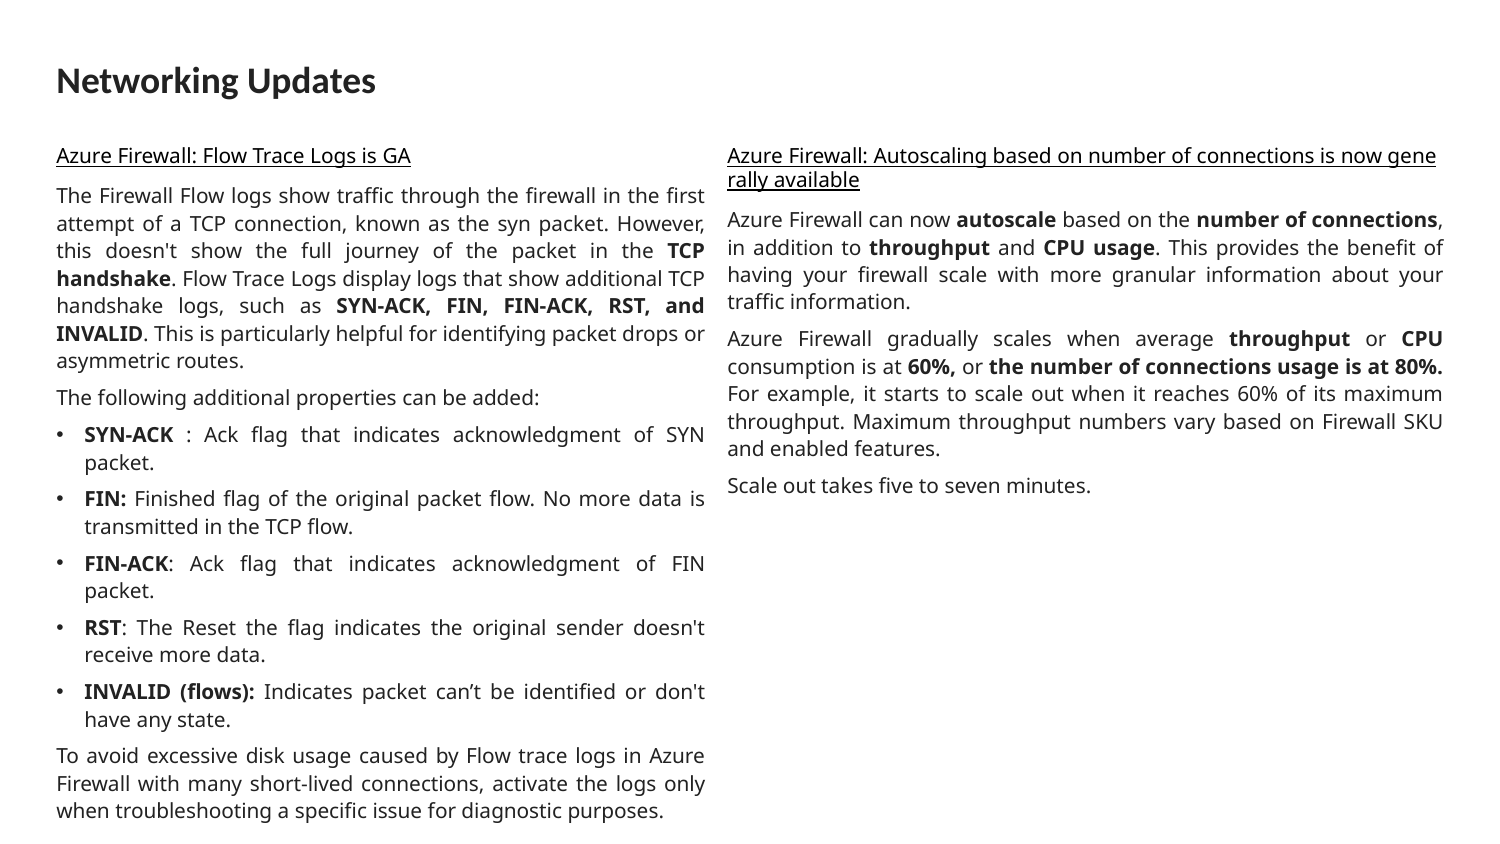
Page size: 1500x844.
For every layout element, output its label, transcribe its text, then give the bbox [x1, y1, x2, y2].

list Azure Firewall: Flow Trace Logs is GA The Firewall Flow logs show traffic through the firewall in the first attempt of a TCP connection, known as the syn packet. However, this doesn't show the full journey of the packet in the TCP handshake. Flow Trace Logs display logs that show additional TCP handshake logs, such as SYN-ACK, FIN, FIN-ACK, RST, and INVALID. This is particularly helpful for identifying packet drops or asymmetric routes. The following additional properties can be added: SYN-ACK : Ack flag that indicates acknowledgment of SYN packet. FIN: Finished flag of the original packet flow. No more data is transmitted in the TCP flow. FIN-ACK: Ack flag that indicates acknowledgment of FIN packet. RST: The Reset the flag indicates the original sender doesn't receive more data. INVALID (flows): Indicates packet can’t be identified or don't have any state. To avoid excessive disk usage caused by Flow trace logs in Azure Firewall with many short-lived connections, activate the logs only when troubleshooting a specific issue for diagnostic purposes. [56, 140, 706, 760]
title Networking Updates [56, 56, 1444, 113]
list Azure Firewall: Autoscaling based on number of connections is now generally available Azure Firewall can now autoscale based on the number of connections, in addition to throughput and CPU usage. This provides the benefit of having your firewall scale with more granular information about your traffic information. Azure Firewall gradually scales when average throughput or CPU consumption is at 60%, or the number of connections usage is at 80%. For example, it starts to scale out when it reaches 60% of its maximum throughput. Maximum throughput numbers vary based on Firewall SKU and enabled features. Scale out takes five to seven minutes. [727, 140, 1444, 760]
